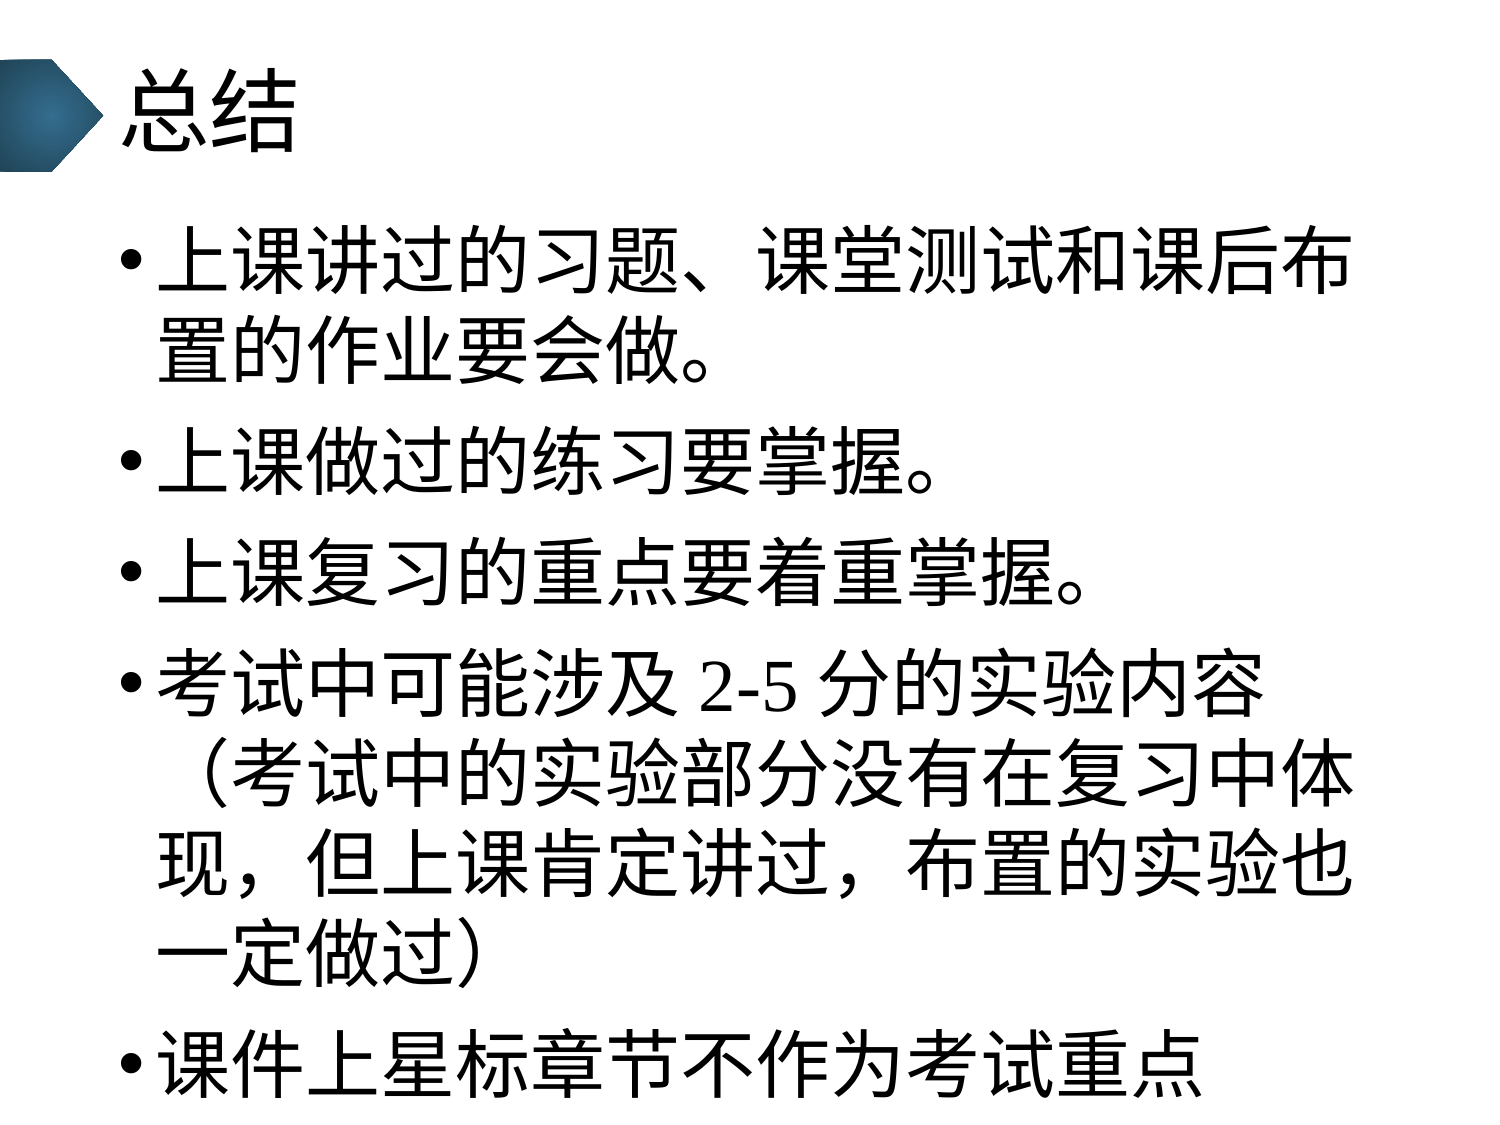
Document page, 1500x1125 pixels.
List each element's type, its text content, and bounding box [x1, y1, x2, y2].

list 上课讲过的习题、课堂测试和课后布置的作业要会做。 上课做过的练习要掌握。 上课复习的重点要着重掌握。 考试中可能涉及2-5分的实验内容（考试中的实验部分没有在复习中体现，但上课肯定讲过，布置的实验也一定做过） 课件上星标章节不作为考试重点 [103, 206, 1397, 1014]
title 总结 [103, 37, 1397, 194]
